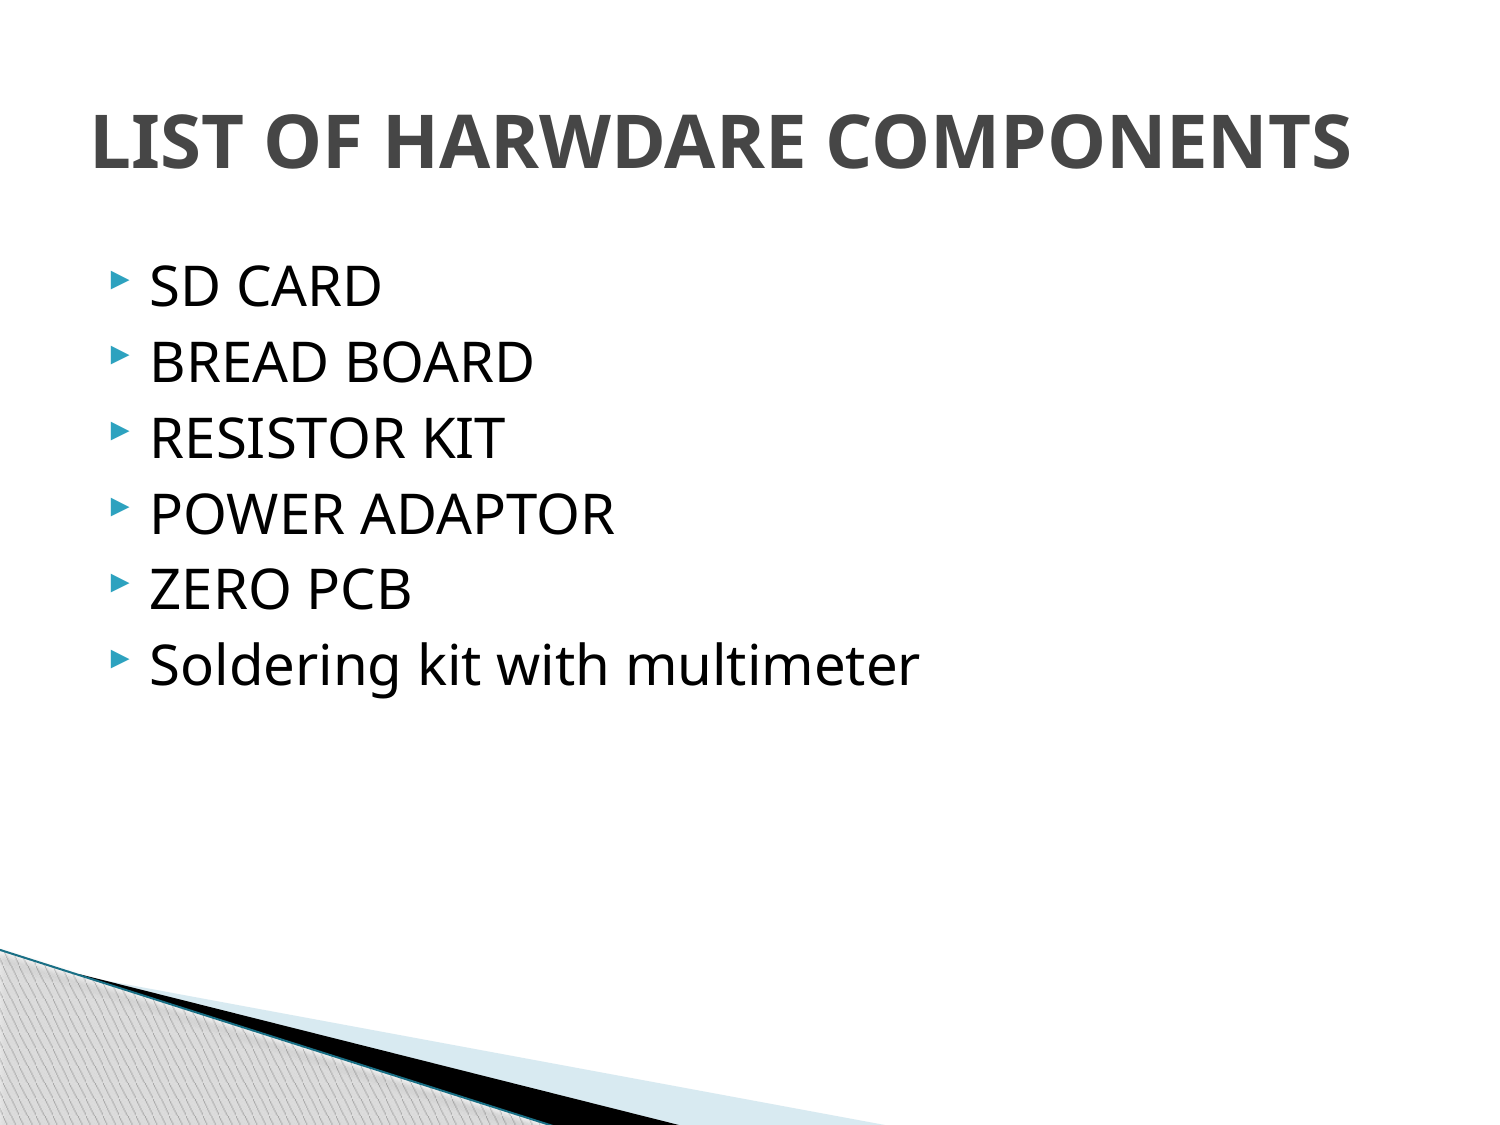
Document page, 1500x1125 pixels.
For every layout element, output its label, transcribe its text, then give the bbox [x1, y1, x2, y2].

title LIST OF HARWDARE COMPONENTS [75, 45, 1425, 233]
list SD CARD BREAD BOARD RESISTOR KIT POWER ADAPTOR ZERO PCB Soldering kit with multimeter [75, 243, 1425, 986]
